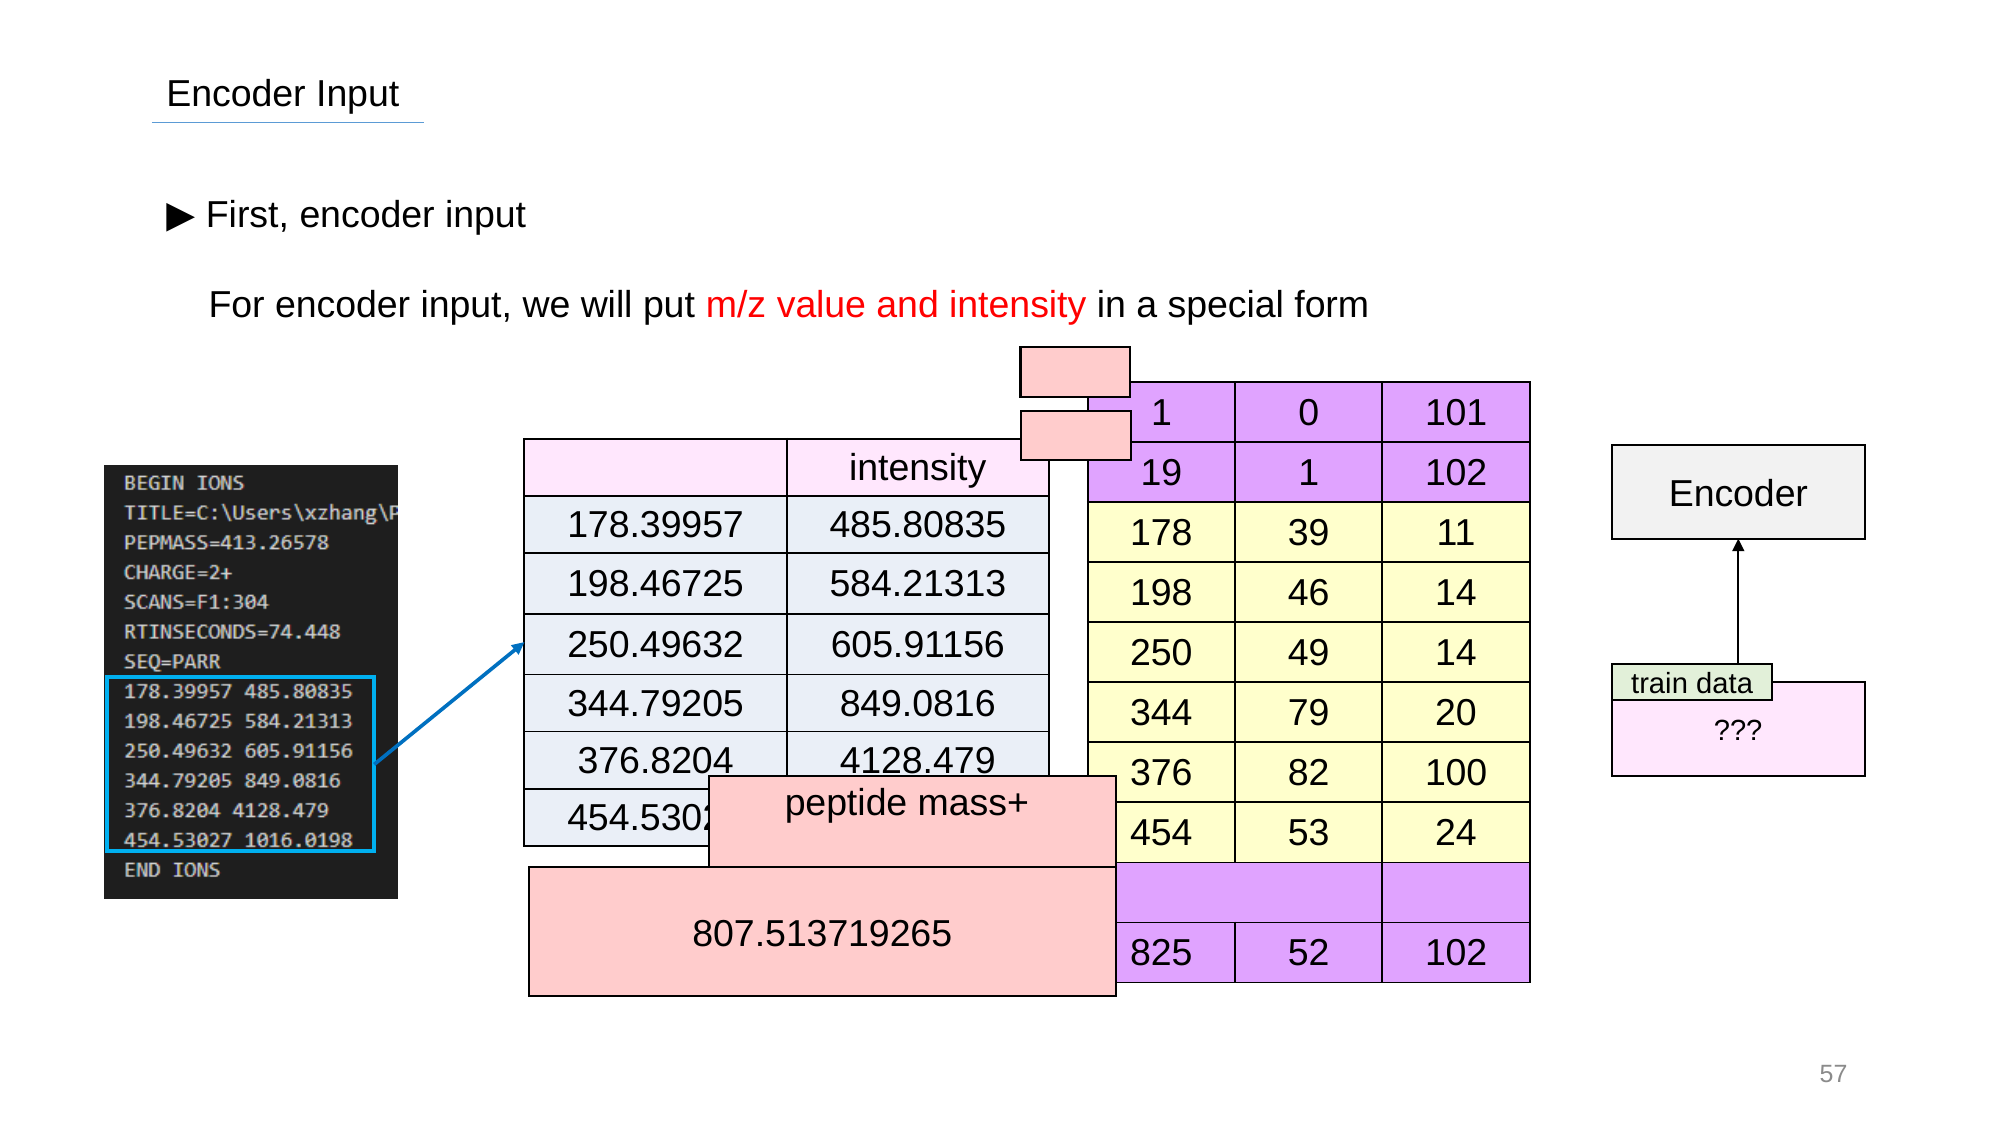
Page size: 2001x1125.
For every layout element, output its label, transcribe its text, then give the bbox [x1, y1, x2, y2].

text_box Encoder Input [151, 61, 1006, 122]
table_cell 52 [1236, 923, 1381, 982]
table_cell 82 [1236, 743, 1381, 801]
table_cell 14 [1383, 563, 1529, 621]
table_cell 79 [1236, 683, 1381, 741]
picture [104, 765, 398, 899]
text_box ▶ First, encoder input For encoder input, we will put m/z value and intensity in a special form [151, 183, 1865, 333]
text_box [374, 649, 525, 765]
table_cell [1117, 863, 1381, 922]
text_box ??? [1611, 681, 1866, 777]
table_cell 178 [1089, 503, 1234, 561]
table_cell 53 [1236, 803, 1381, 862]
table_cell 20 [1383, 683, 1529, 741]
picture [110, 680, 371, 848]
table_cell 102 [1383, 923, 1529, 982]
table_header 101 [1383, 383, 1529, 441]
table_cell 11 [1383, 503, 1529, 561]
table_cell 102 [1383, 443, 1529, 501]
table_cell 198 [1089, 563, 1234, 621]
table_cell 1 [1236, 443, 1381, 501]
table_cell 49 [1236, 623, 1381, 681]
table_cell 250 [1089, 623, 1234, 681]
table_header 1 [1089, 383, 1234, 441]
text_box 807.513719265 [528, 866, 1117, 997]
table_header 0 [1236, 383, 1381, 441]
table_cell 14 [1383, 623, 1529, 681]
picture [104, 465, 398, 674]
table_cell 24 [1383, 803, 1529, 862]
table_cell 825 [1117, 923, 1234, 982]
table_cell 39 [1236, 503, 1381, 561]
table_cell 19 [1089, 443, 1234, 501]
table_cell 46 [1236, 563, 1381, 621]
table_cell 454 [1117, 803, 1234, 862]
text_box train data [1611, 663, 1773, 701]
slide_number 57 [1412, 1042, 1863, 1103]
table_cell [1383, 863, 1529, 922]
table_cell 344 [1089, 683, 1234, 741]
table_cell 376 [1089, 743, 1234, 801]
table_cell 100 [1383, 743, 1529, 801]
text_box Encoder [1611, 444, 1866, 540]
